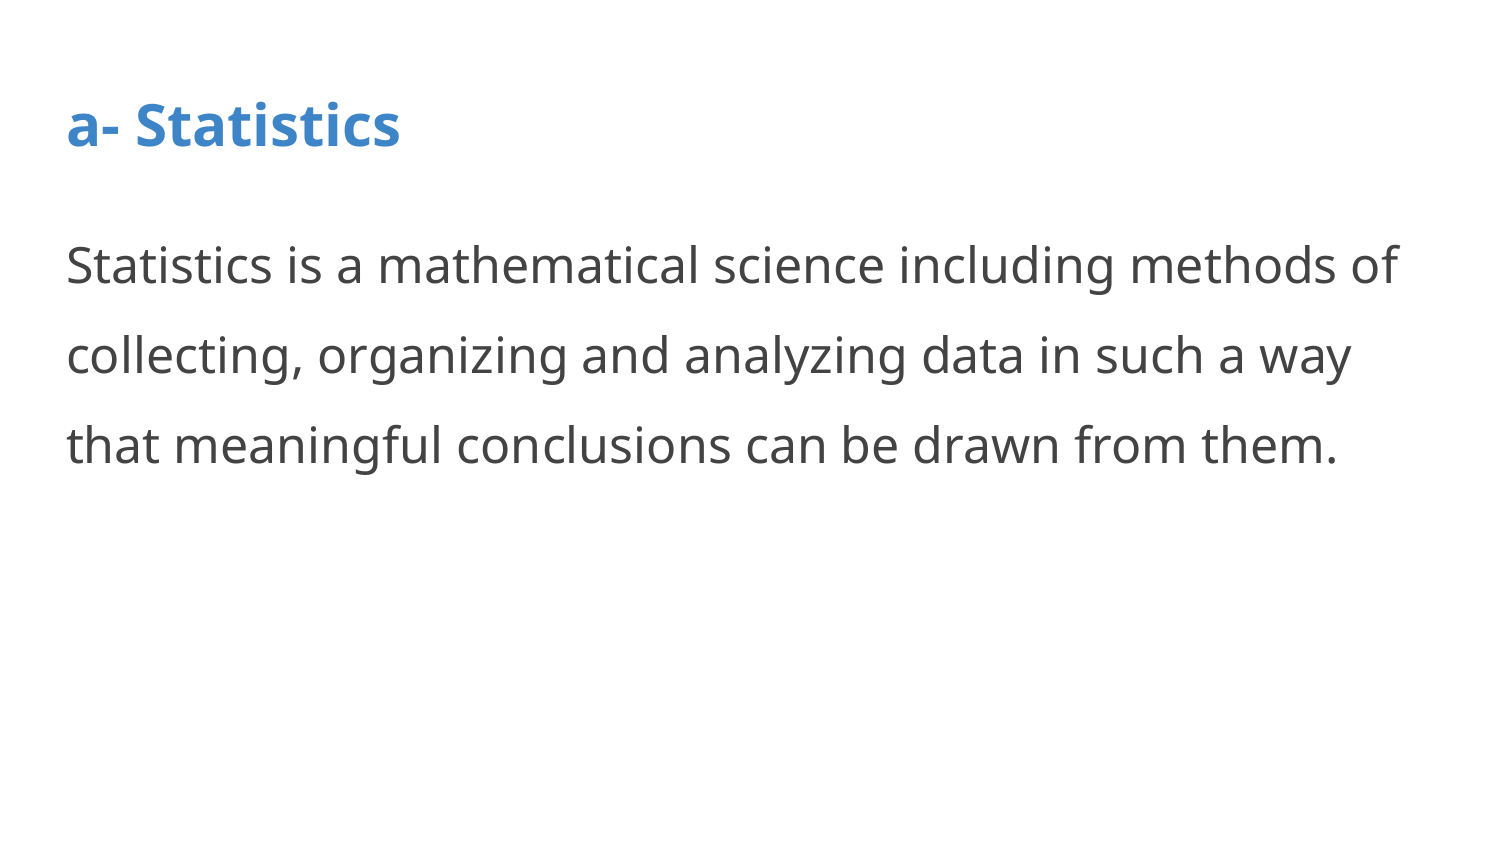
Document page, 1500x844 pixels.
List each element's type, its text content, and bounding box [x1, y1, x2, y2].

title a- Statistics [51, 72, 1449, 167]
list Statistics is a mathematical science including methods of collecting, organizing and analyzing data in such a way that meaningful conclusions can be drawn from them. [51, 189, 1449, 750]
